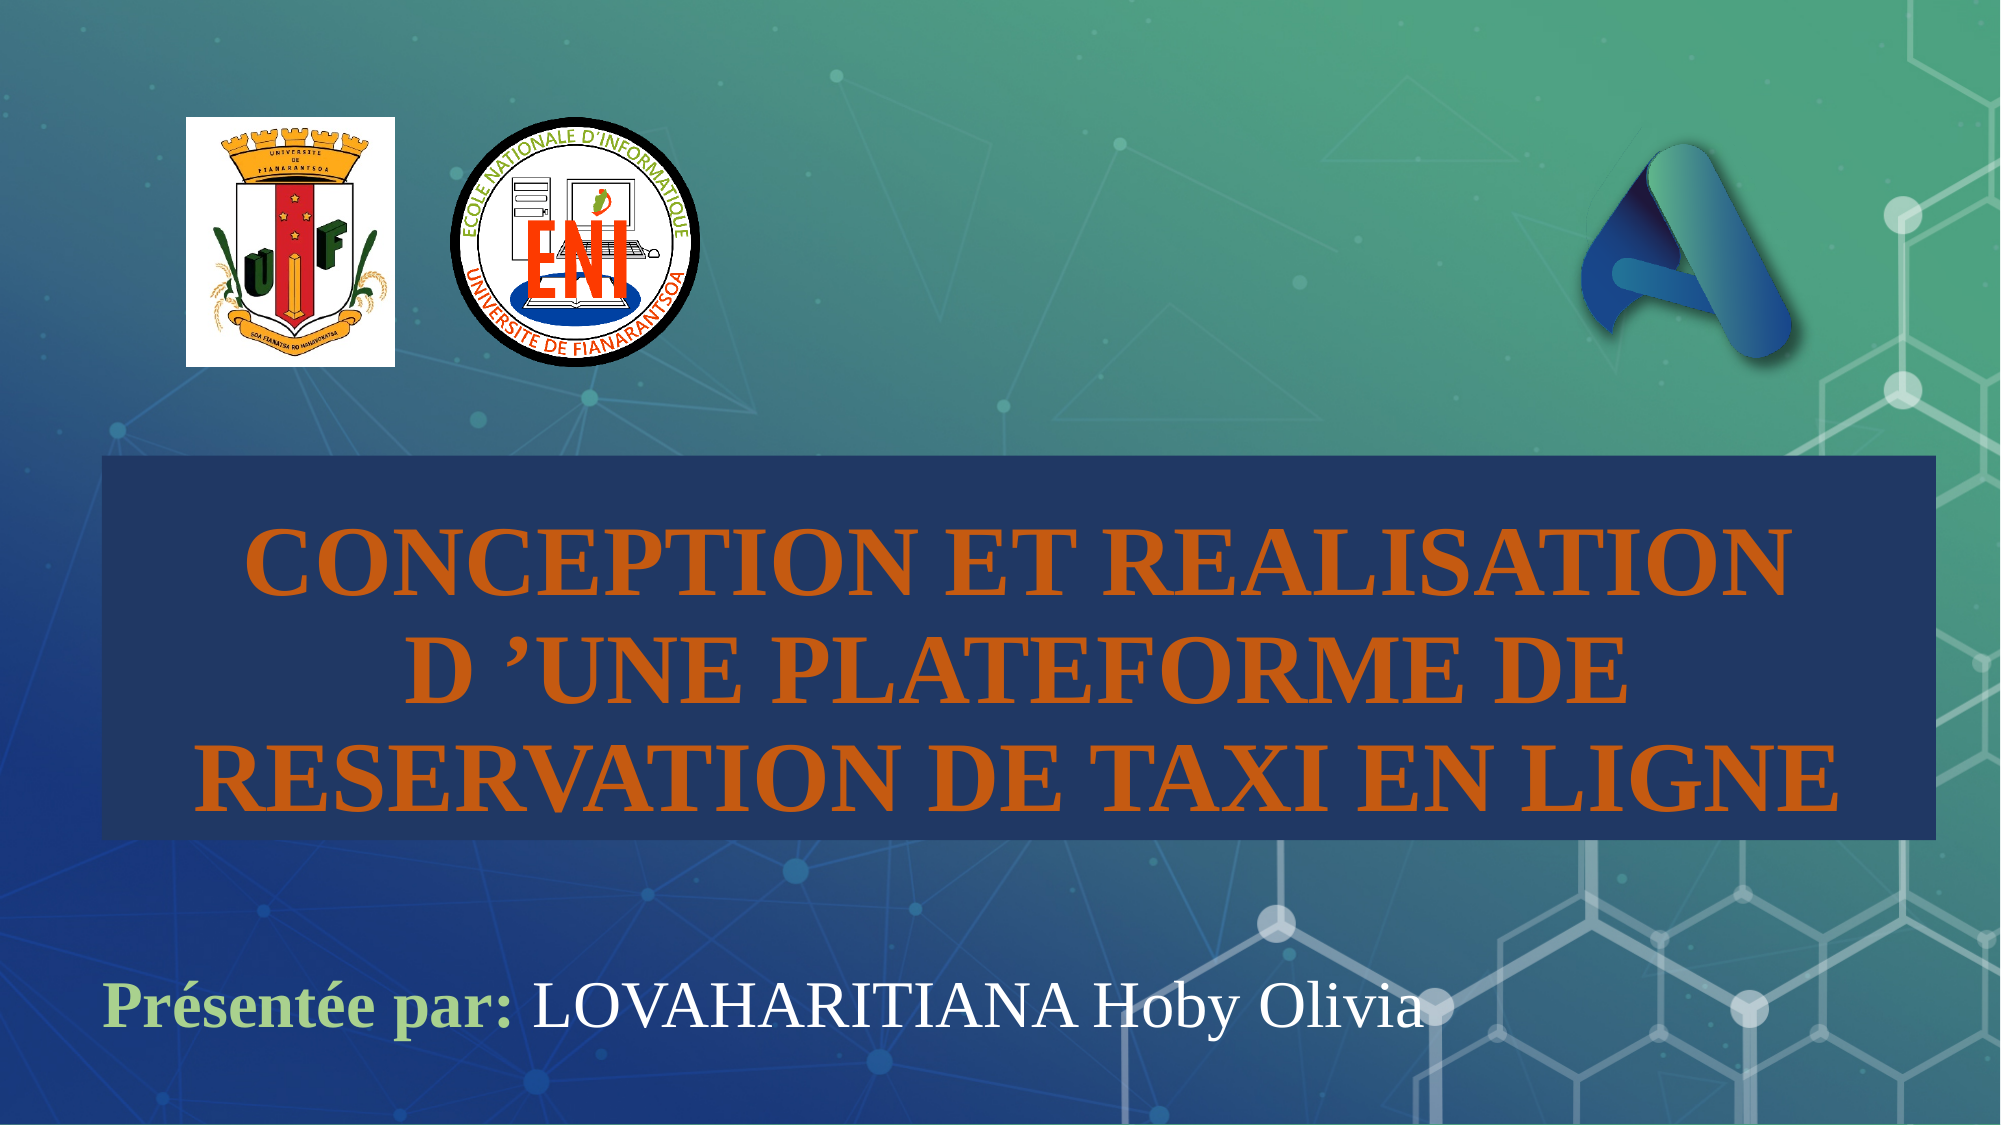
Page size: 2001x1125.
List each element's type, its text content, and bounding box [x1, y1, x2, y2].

text_box Présentée par: LOVAHARITIANA Hoby Olivia [87, 840, 1715, 1050]
picture [0, 0, 2001, 1125]
title CONCEPTION ET REALISATION D ’UNE PLATEFORME DE RESERVATION DE TAXI EN LIGNE [101, 455, 1936, 841]
